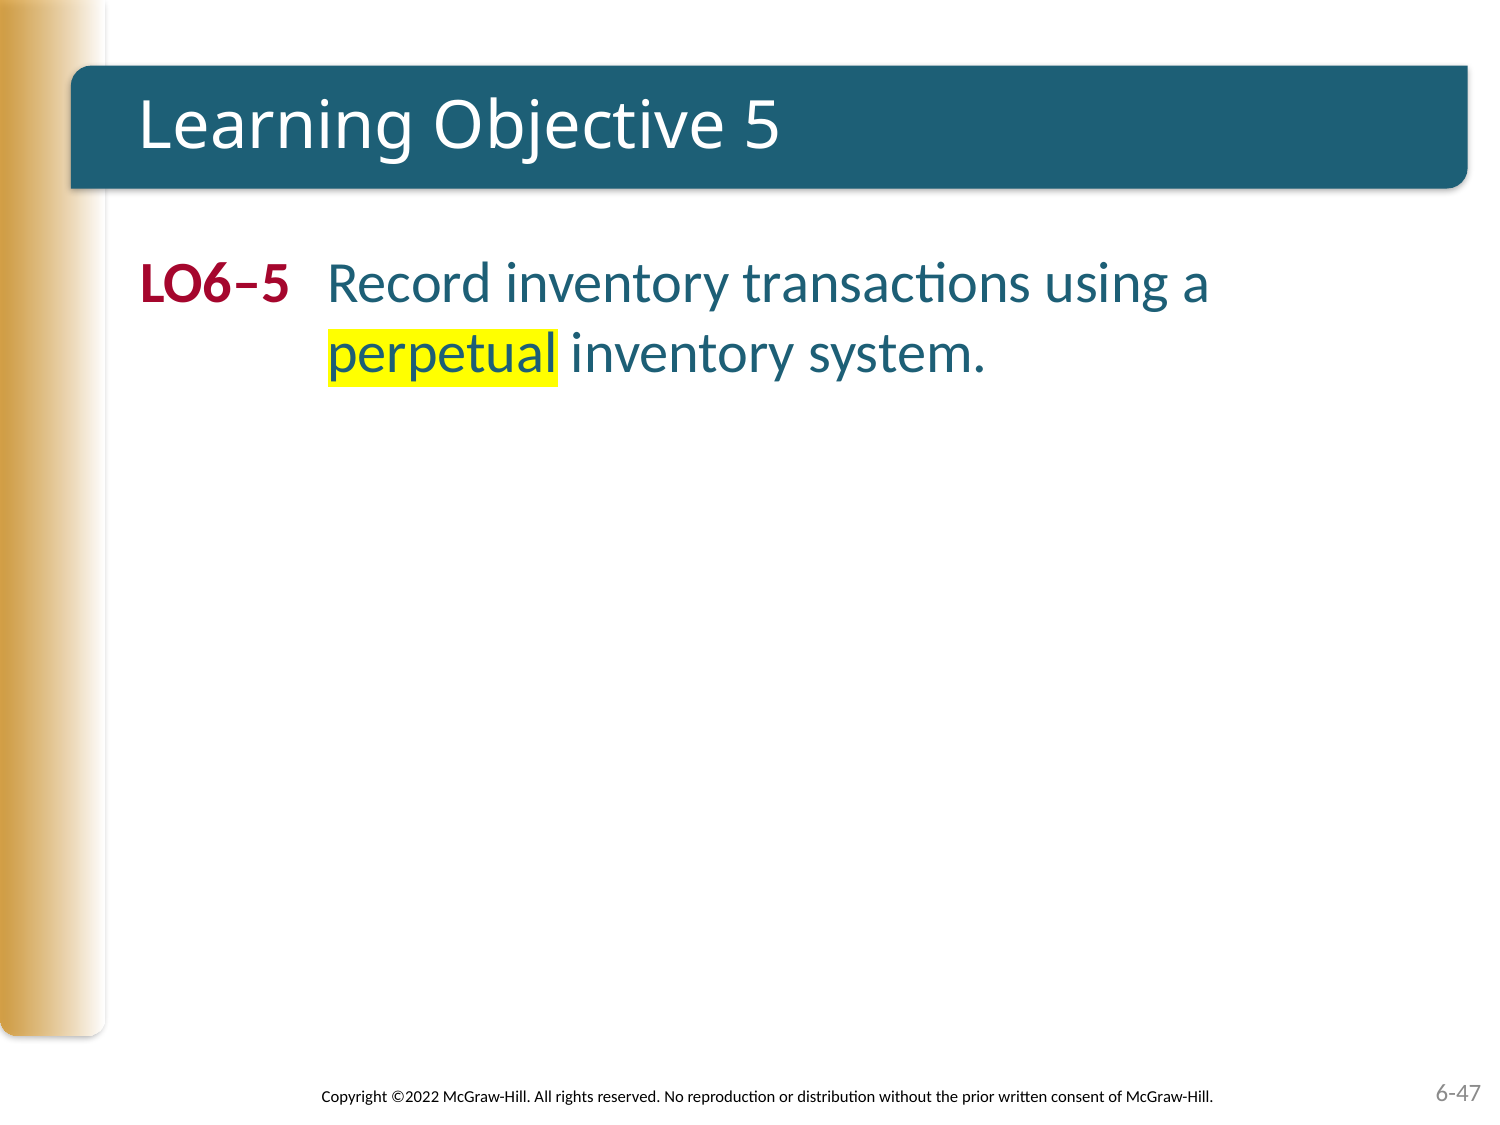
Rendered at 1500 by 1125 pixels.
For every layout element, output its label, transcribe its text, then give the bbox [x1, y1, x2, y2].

footer Copyright ©2022 McGraw-Hill. All rights reserved. No reproduction or distribution without the prior written consent of McGraw-Hill. [233, 1065, 1307, 1125]
title Learning Objective 5 [123, 74, 1473, 207]
list LO6–5 Record inventory transactions using a perpetual inventory system. [116, 236, 1468, 724]
